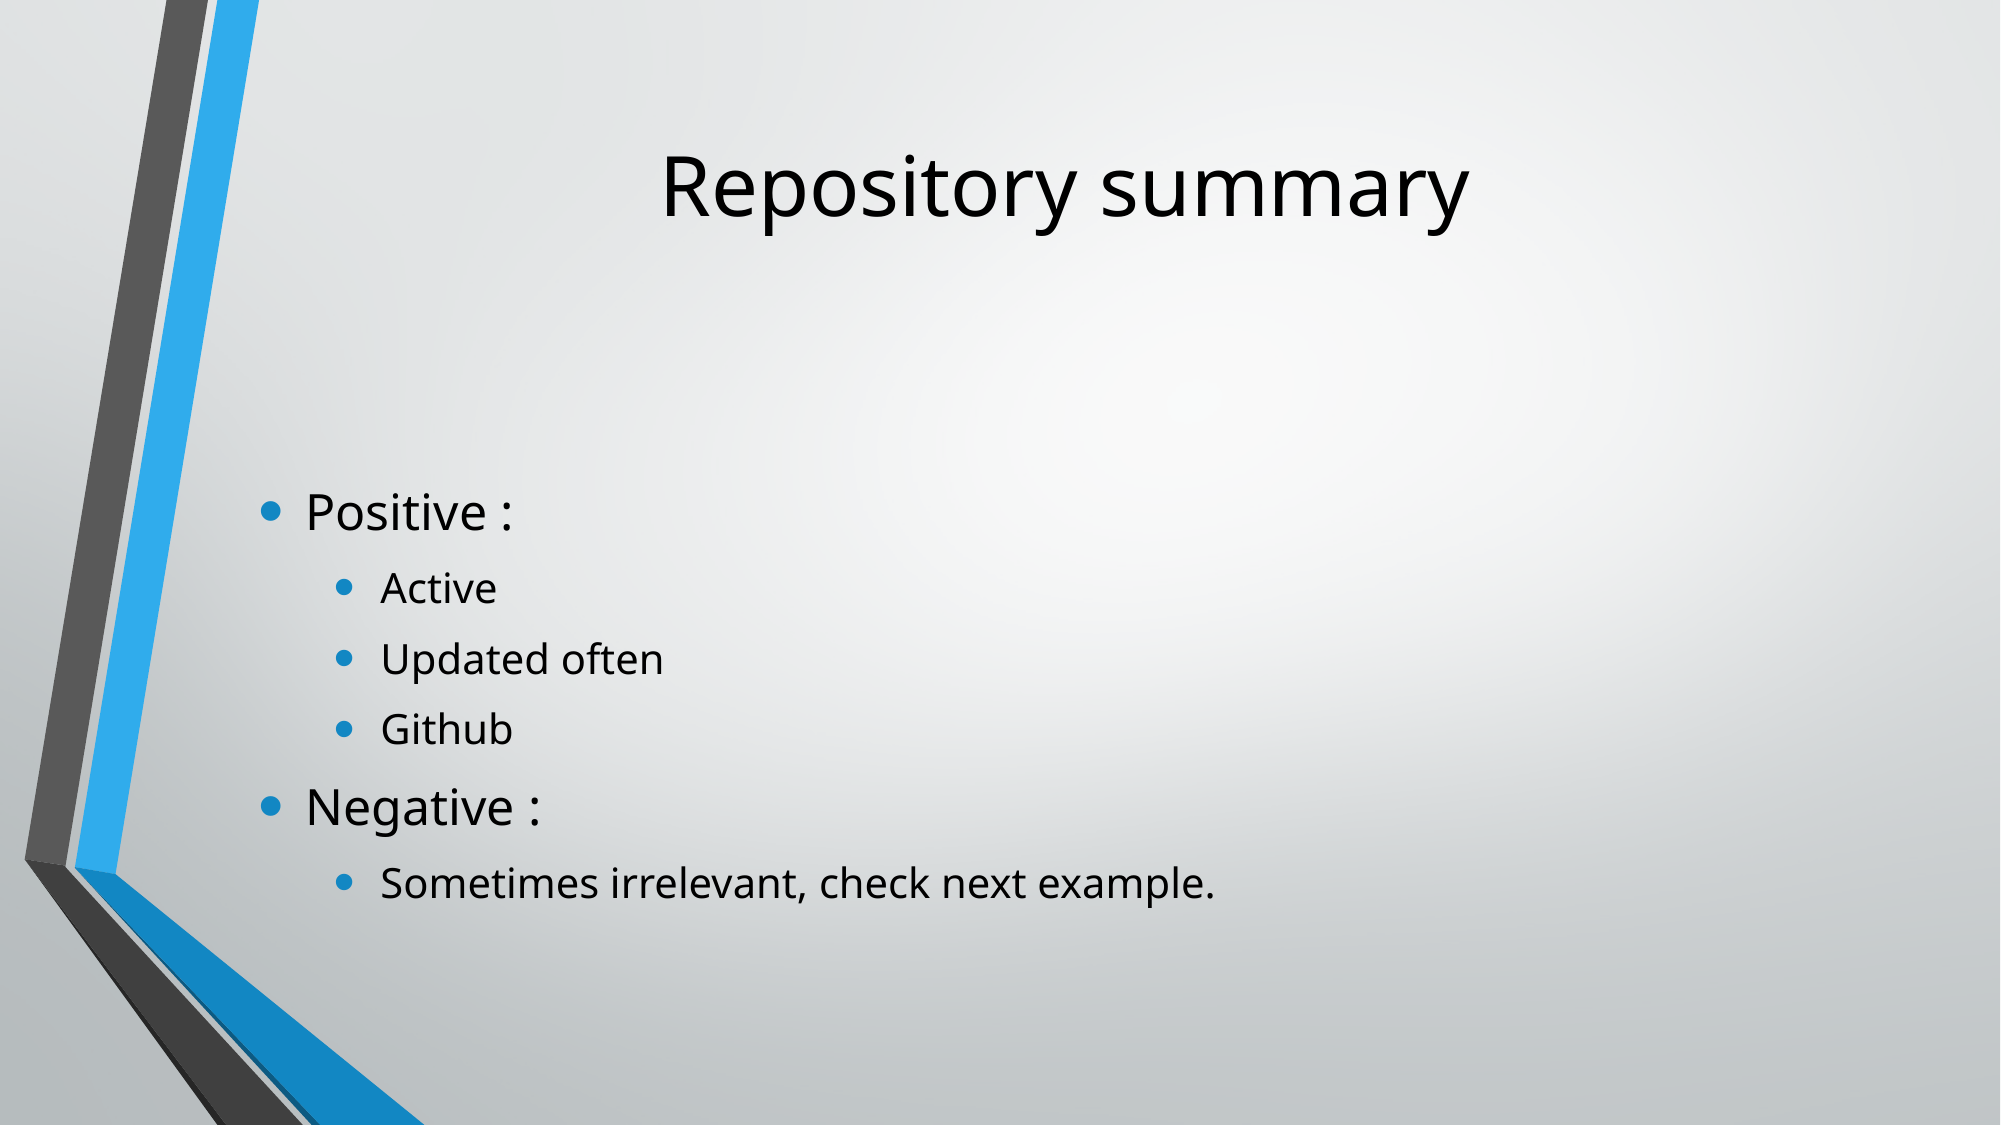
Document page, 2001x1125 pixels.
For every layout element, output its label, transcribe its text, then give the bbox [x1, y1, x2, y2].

title Repository summary [243, 112, 1887, 254]
list Positive : Active Updated often Github Negative : Sometimes irrelevant, check next example. [243, 437, 1887, 950]
